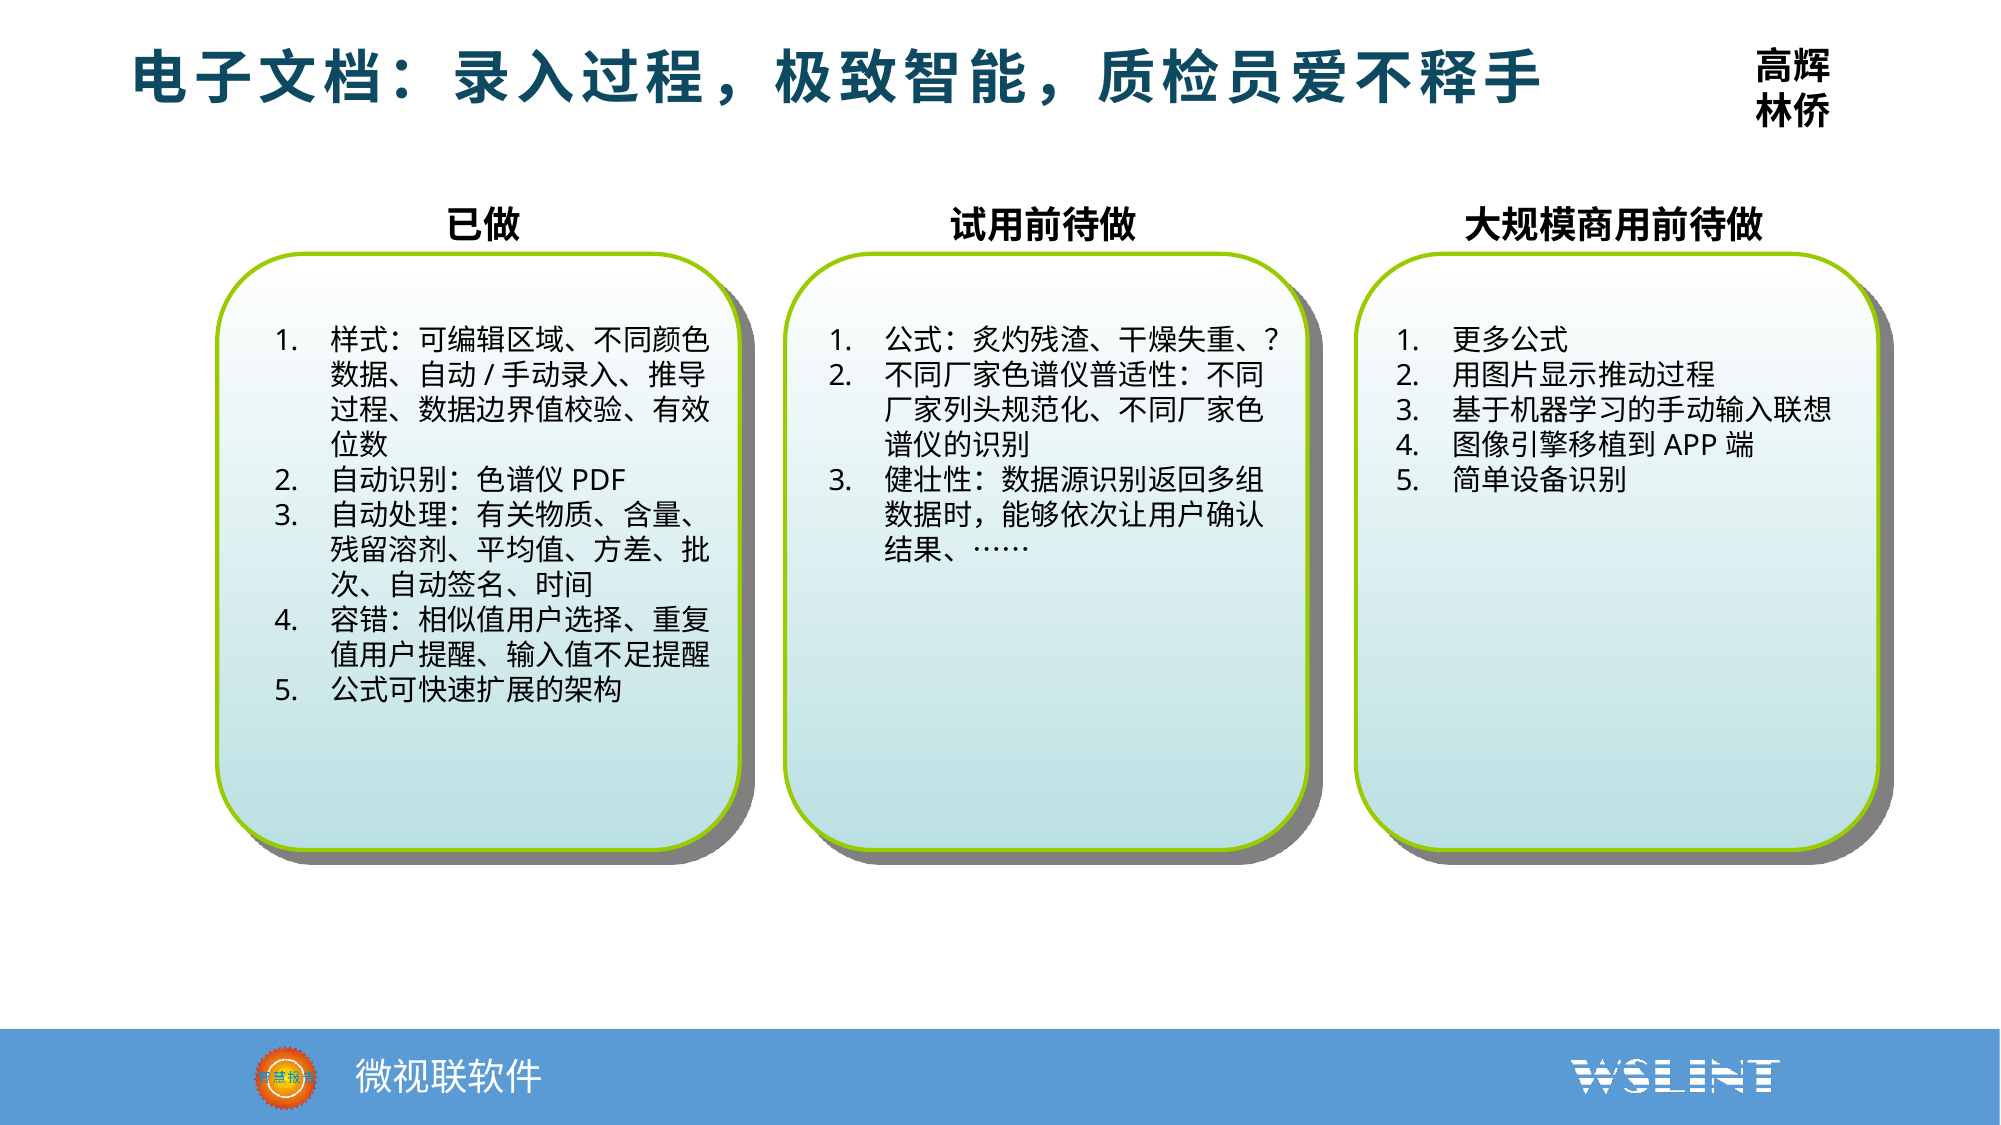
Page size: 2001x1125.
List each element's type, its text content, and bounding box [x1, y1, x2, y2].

text_box 已做 [270, 193, 696, 245]
picture [254, 1046, 317, 1110]
text_box 试用前待做 [830, 193, 1257, 254]
text_box [217, 253, 740, 851]
text_box [785, 253, 1308, 851]
text_box 高辉 林侨 [1740, 34, 1914, 140]
text_box 电子文档：录入过程，极致智能，质检员爱不释手 [118, 34, 1740, 117]
text_box 公式：炙灼残渣、干燥失重、？ 不同厂家色谱仪普适性：不同厂家列头规范化、不同厂家色谱仪的识别 健壮性：数据源识别返回多组数据时，能够依次让用户确认结果、…… [813, 313, 1286, 574]
text_box [1355, 253, 1879, 851]
text_box 大规模商用前待做 [1401, 193, 1828, 254]
text_box 样式：可编辑区域、不同颜色数据、自动/手动录入、推导过程、数据边界值校验、有效位数 自动识别：色谱仪PDF 自动处理：有关物质、含量、残留溶剂、平均值、方差、批次、自动签名、时间 容错：相似值用户选择、重复值用户提醒、输入值不足提醒 公式可快速扩展的架构 [259, 313, 732, 749]
picture [1571, 1059, 1780, 1094]
text_box 更多公式 用图片显示推动过程 基于机器学习的手动输入联想 图像引擎移植到APP端 简单设备识别 [1381, 313, 1853, 539]
